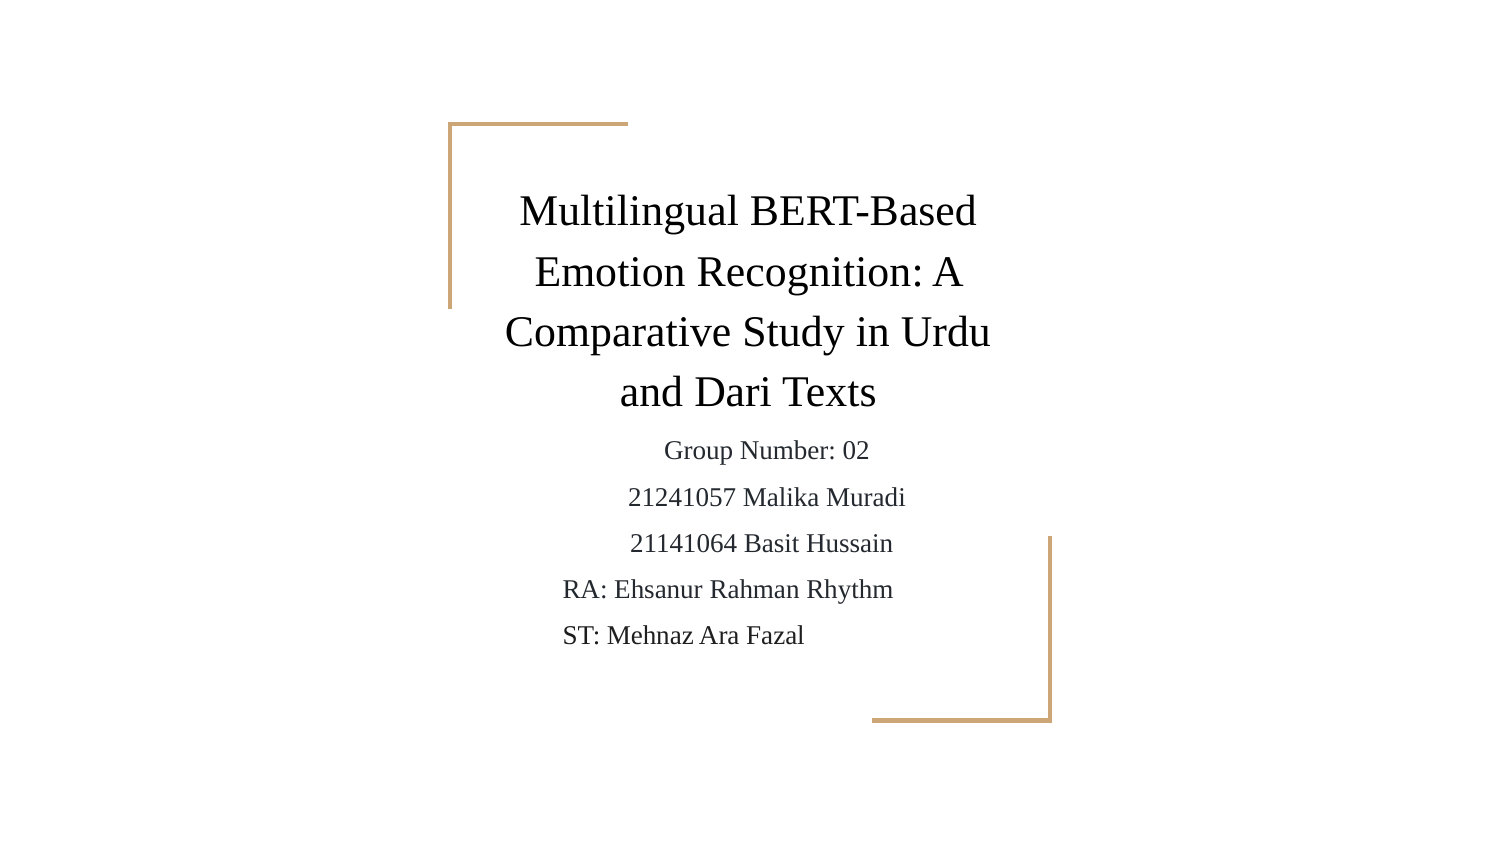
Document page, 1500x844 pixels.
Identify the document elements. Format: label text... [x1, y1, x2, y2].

text_box Group Number: 02 21241057 Malika Muradi 21141064 Basit Hussain RA: Ehsanur Rahman Rhythm ST: Mehnaz Ara Fazal [479, 404, 1054, 711]
text_box Multilingual BERT-Based Emotion Recognition: A Comparative Study in Urdu and Dari Texts [461, 159, 1036, 646]
